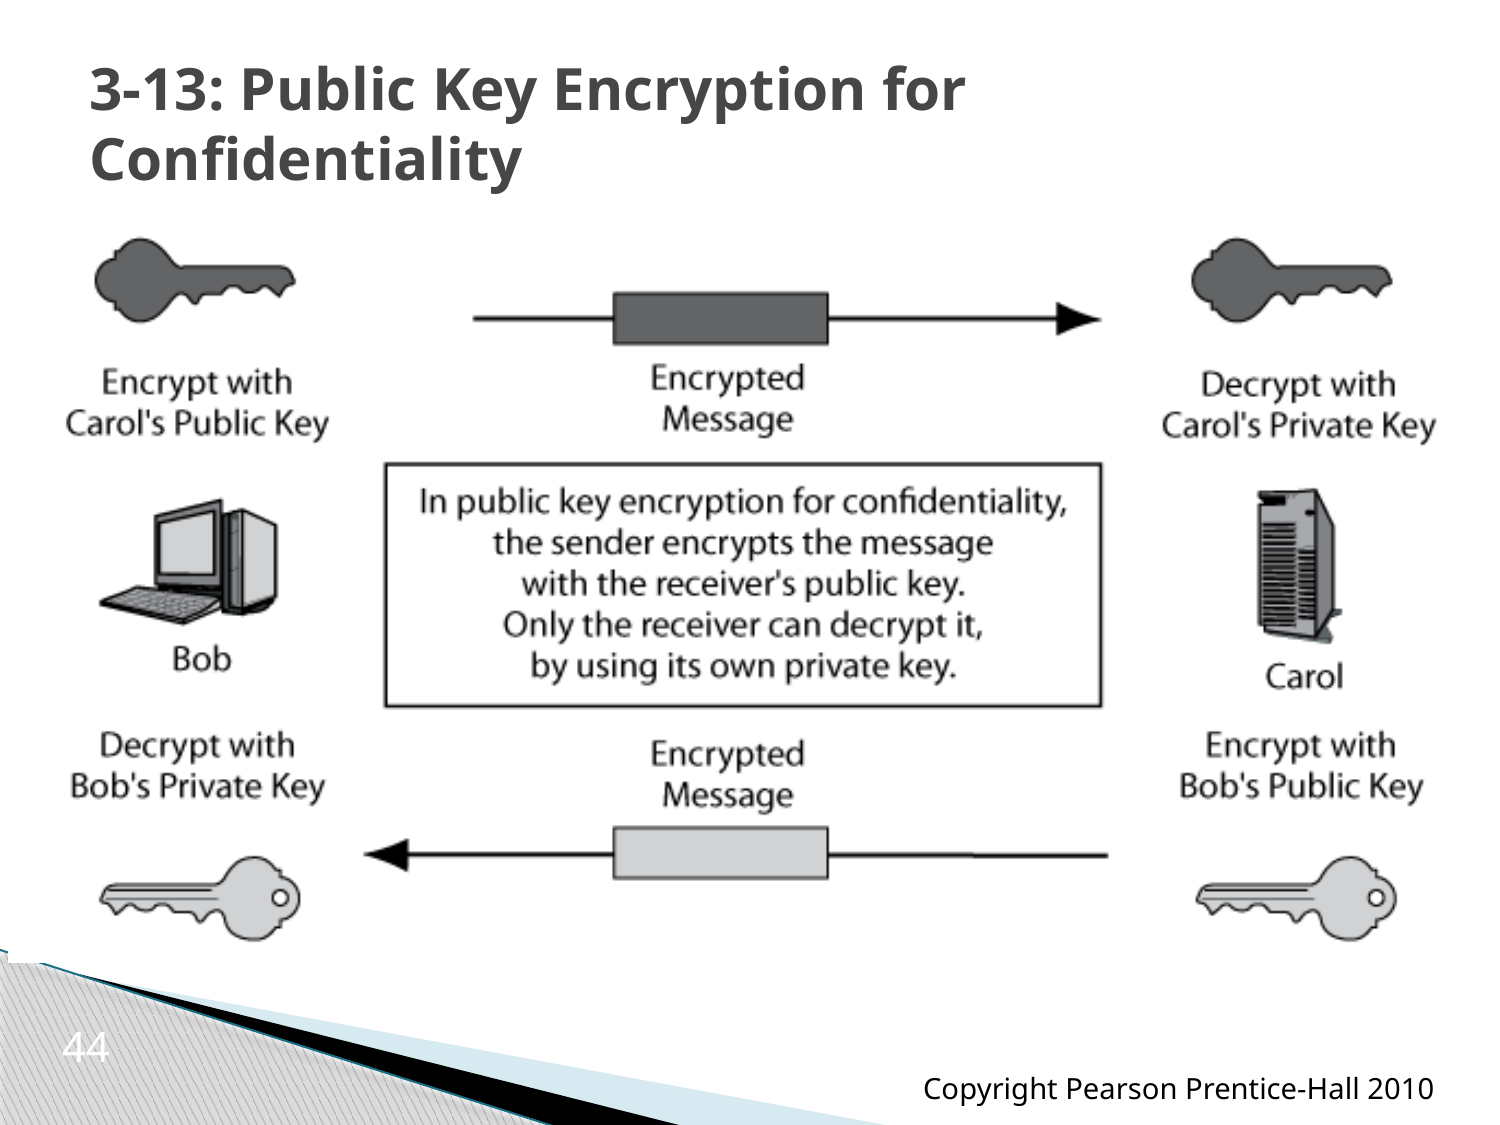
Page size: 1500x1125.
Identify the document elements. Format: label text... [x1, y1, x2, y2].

footer Copyright Pearson Prentice-Hall 2010 [737, 1052, 1450, 1113]
slide_number 44 [0, 1025, 125, 1085]
picture [7, 212, 1492, 963]
title 3-13: Public Key Encryption for Confidentiality [75, 45, 1425, 200]
